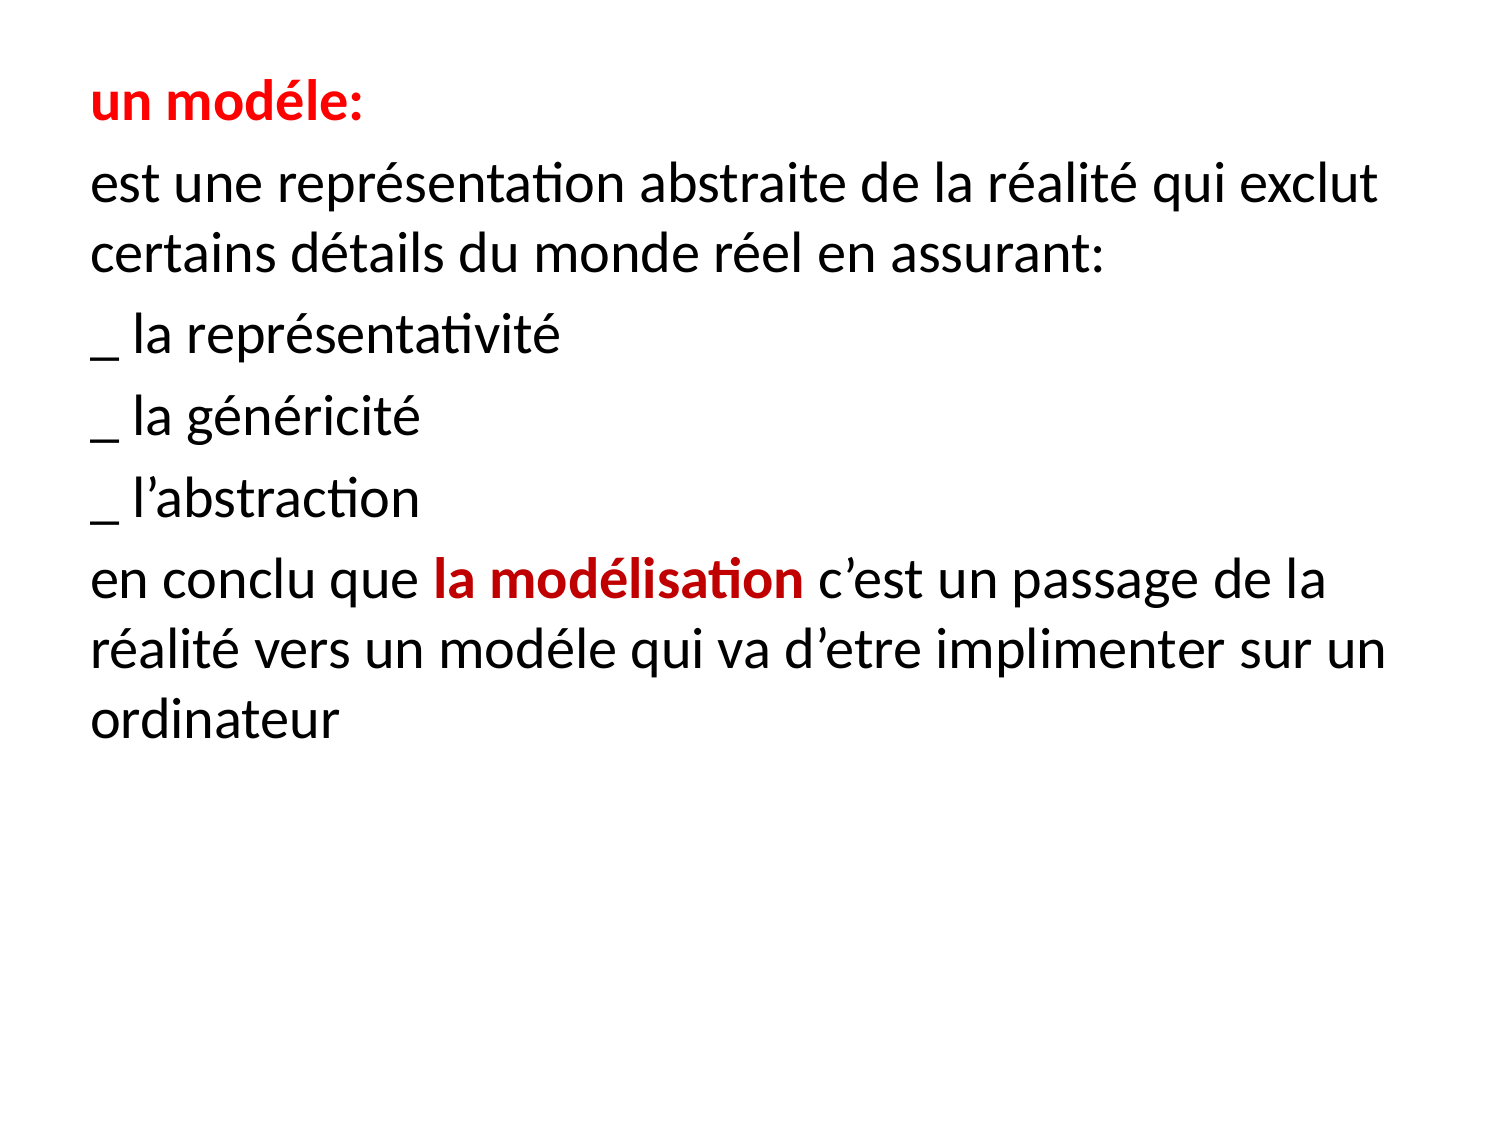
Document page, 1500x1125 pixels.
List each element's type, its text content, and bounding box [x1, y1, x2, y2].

list un modéle: est une représentation abstraite de la réalité qui exclut certains détails du monde réel en assurant: _ la représentativité _ la généricité _ l’abstraction en conclu que la modélisation c’est un passage de la réalité vers un modéle qui va d’etre implimenter sur un ordinateur [75, 54, 1425, 1072]
